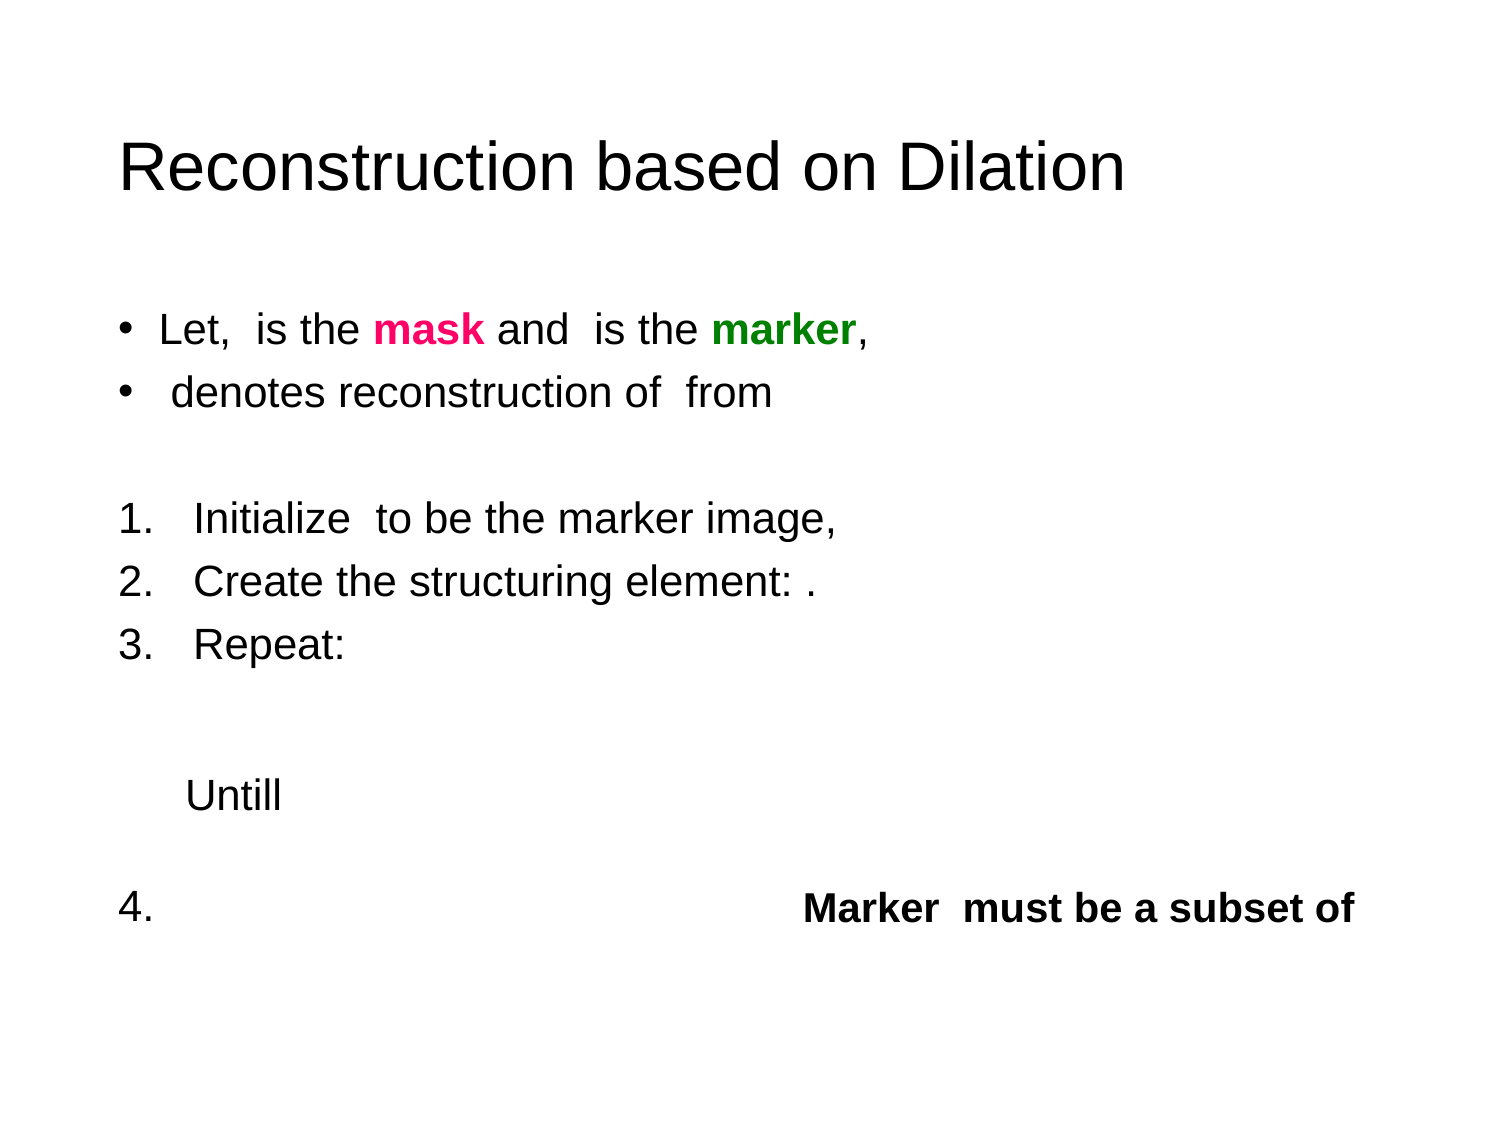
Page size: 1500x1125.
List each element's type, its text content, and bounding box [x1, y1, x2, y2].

title Reconstruction based on Dilation [103, 59, 1397, 278]
